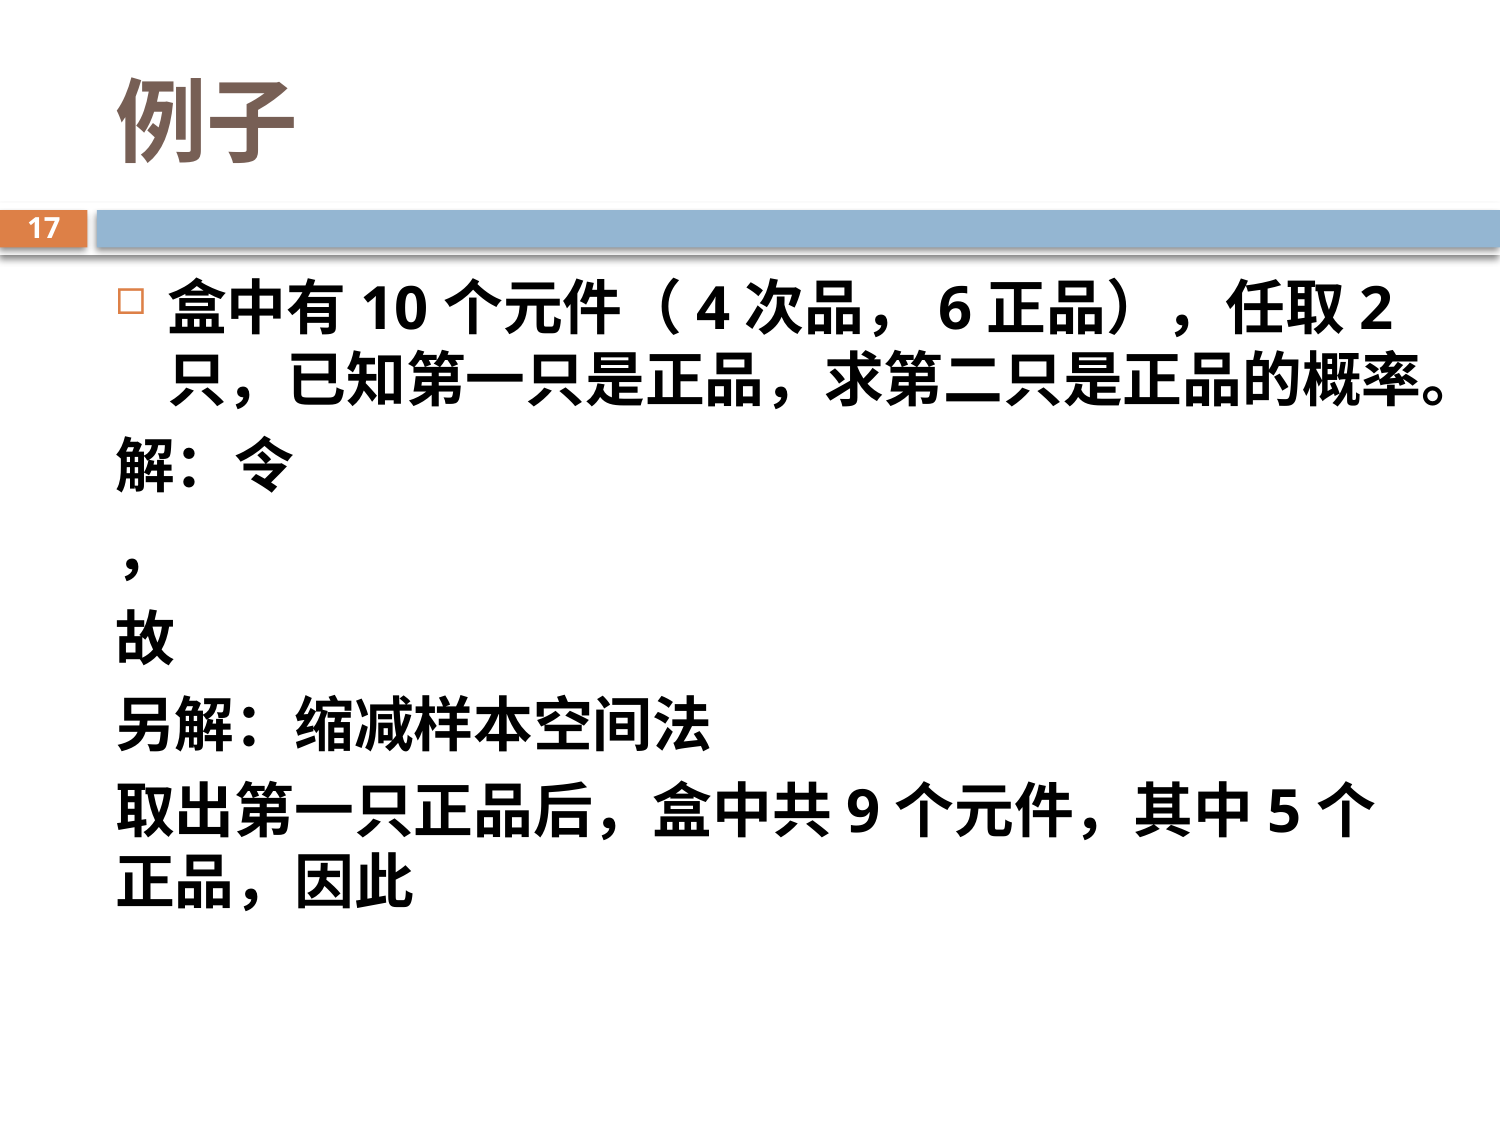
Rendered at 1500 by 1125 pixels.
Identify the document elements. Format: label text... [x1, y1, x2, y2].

slide_number 17 [0, 208, 88, 249]
title 例子 [100, 37, 1438, 200]
